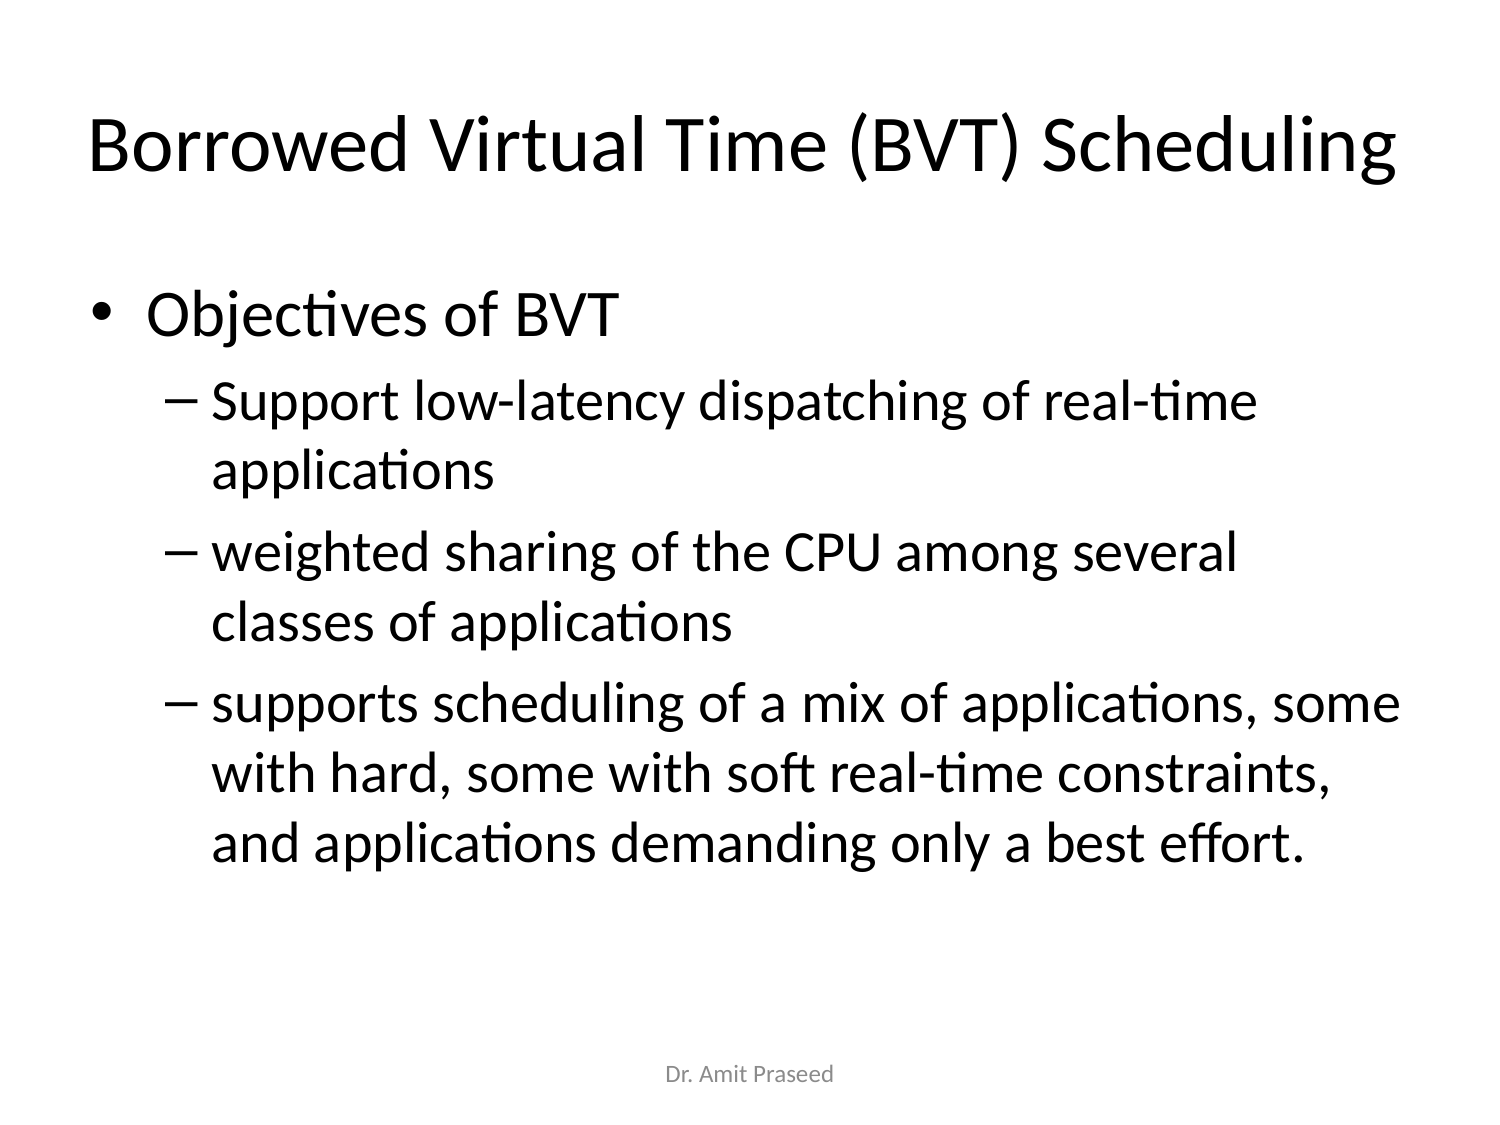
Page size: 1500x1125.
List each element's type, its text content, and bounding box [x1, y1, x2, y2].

title Borrowed Virtual Time (BVT) Scheduling [24, 45, 1463, 233]
list Objectives of BVT Support low-latency dispatching of real-time applications weighted sharing of the CPU among several classes of applications supports scheduling of a mix of applications, some with hard, some with soft real-time constraints, and applications demanding only a best effort. [75, 262, 1425, 1005]
footer Dr. Amit Praseed [512, 1042, 988, 1103]
